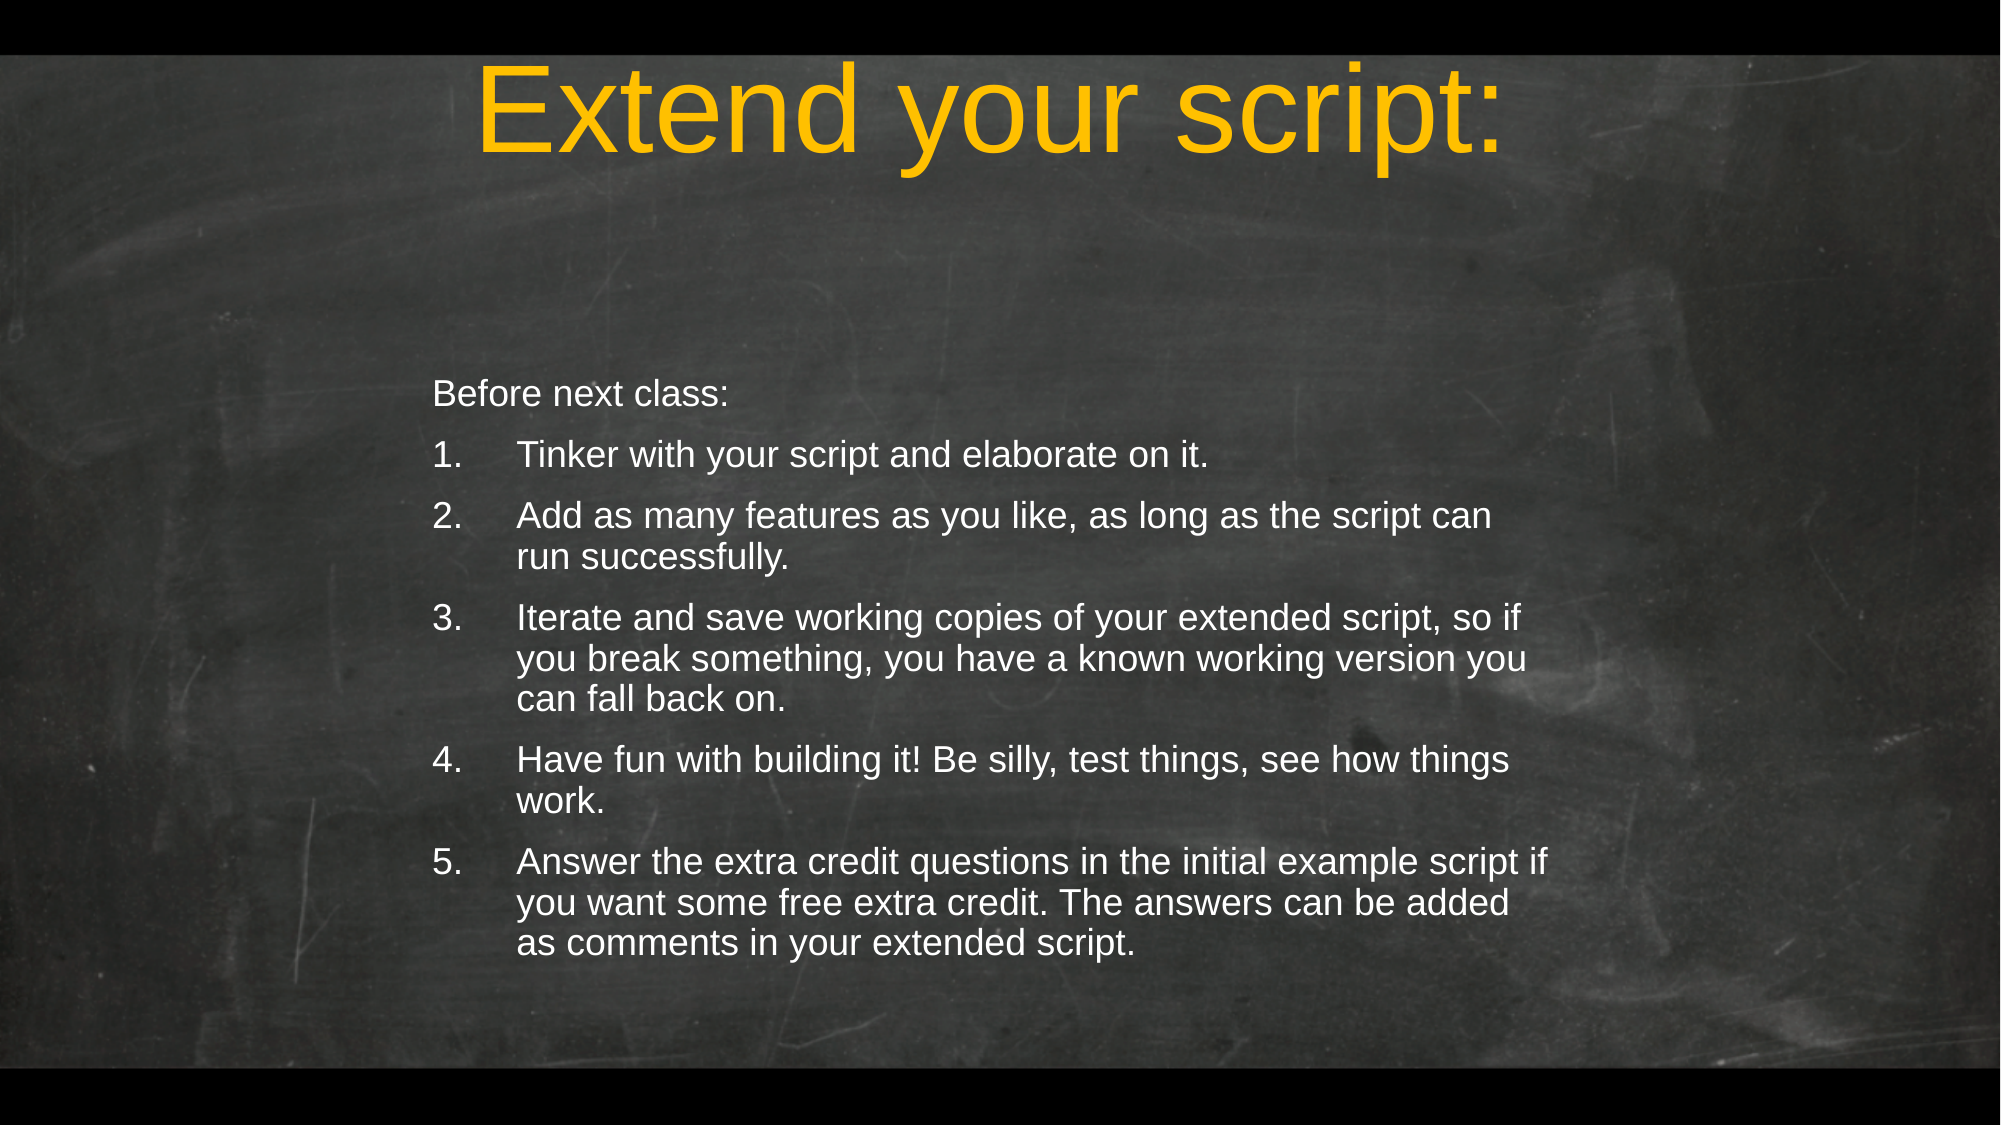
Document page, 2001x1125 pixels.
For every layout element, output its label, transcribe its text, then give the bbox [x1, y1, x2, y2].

title Extend your script: [0, 15, 1983, 188]
picture [0, 0, 2001, 1125]
subtitle Before next class: Tinker with your script and elaborate on it. Add as many features as you like, as long as the script can run successfully. Iterate and save working copies of your extended script, so if you break something, you have a known working version you can fall back on. Have fun with building it! Be silly, test things, see how things work. Answer the extra credit questions in the initial example script if you want some free extra credit. The answers can be added as comments in your extended script. [417, 366, 1566, 990]
